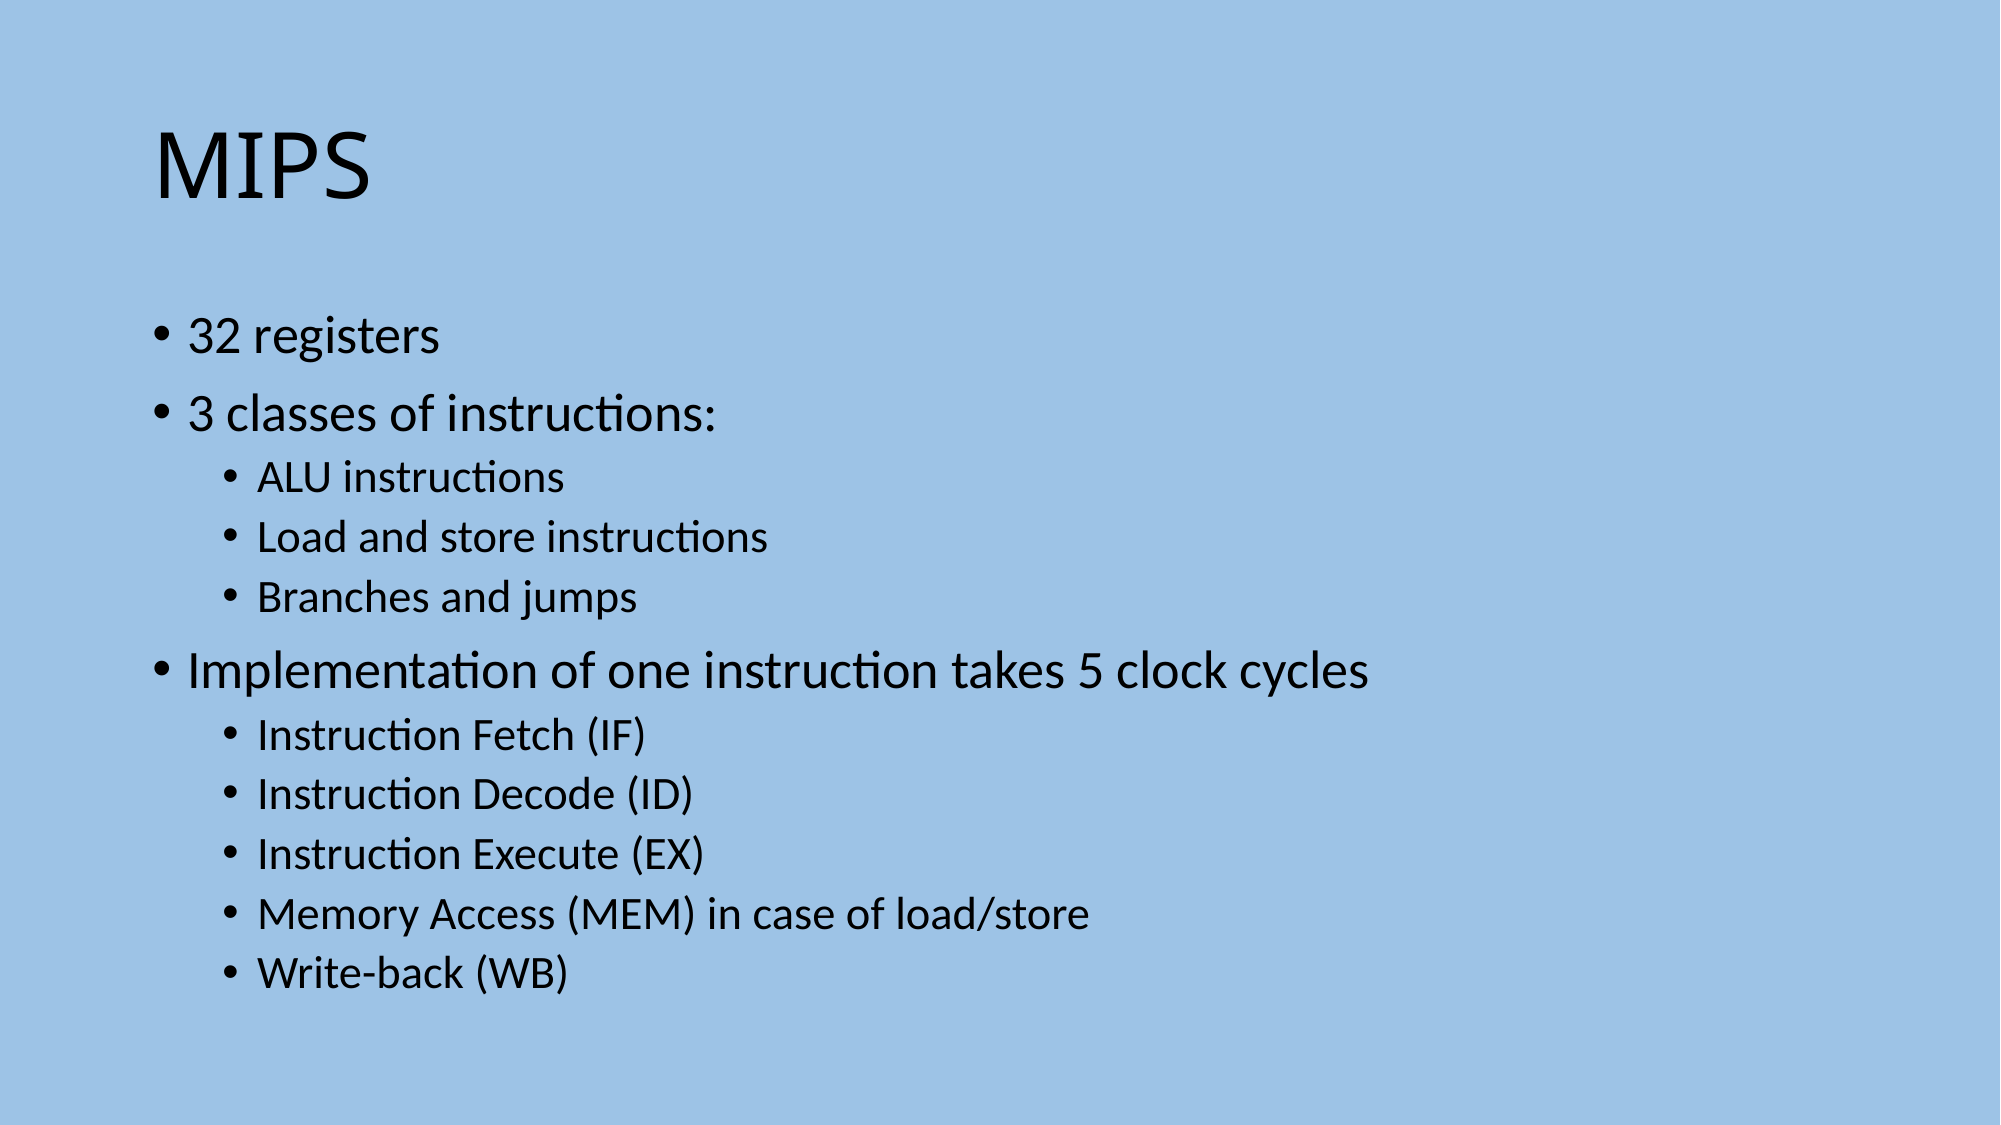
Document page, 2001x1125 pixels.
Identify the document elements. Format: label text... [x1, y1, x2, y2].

title MIPS [137, 59, 1863, 278]
list 32 registers 3 classes of instructions: ALU instructions Load and store instructions Branches and jumps Implementation of one instruction takes 5 clock cycles Instruction Fetch (IF) Instruction Decode (ID) Instruction Execute (EX) Memory Access (MEM) in case of load/store Write-back (WB) [137, 299, 1863, 1014]
